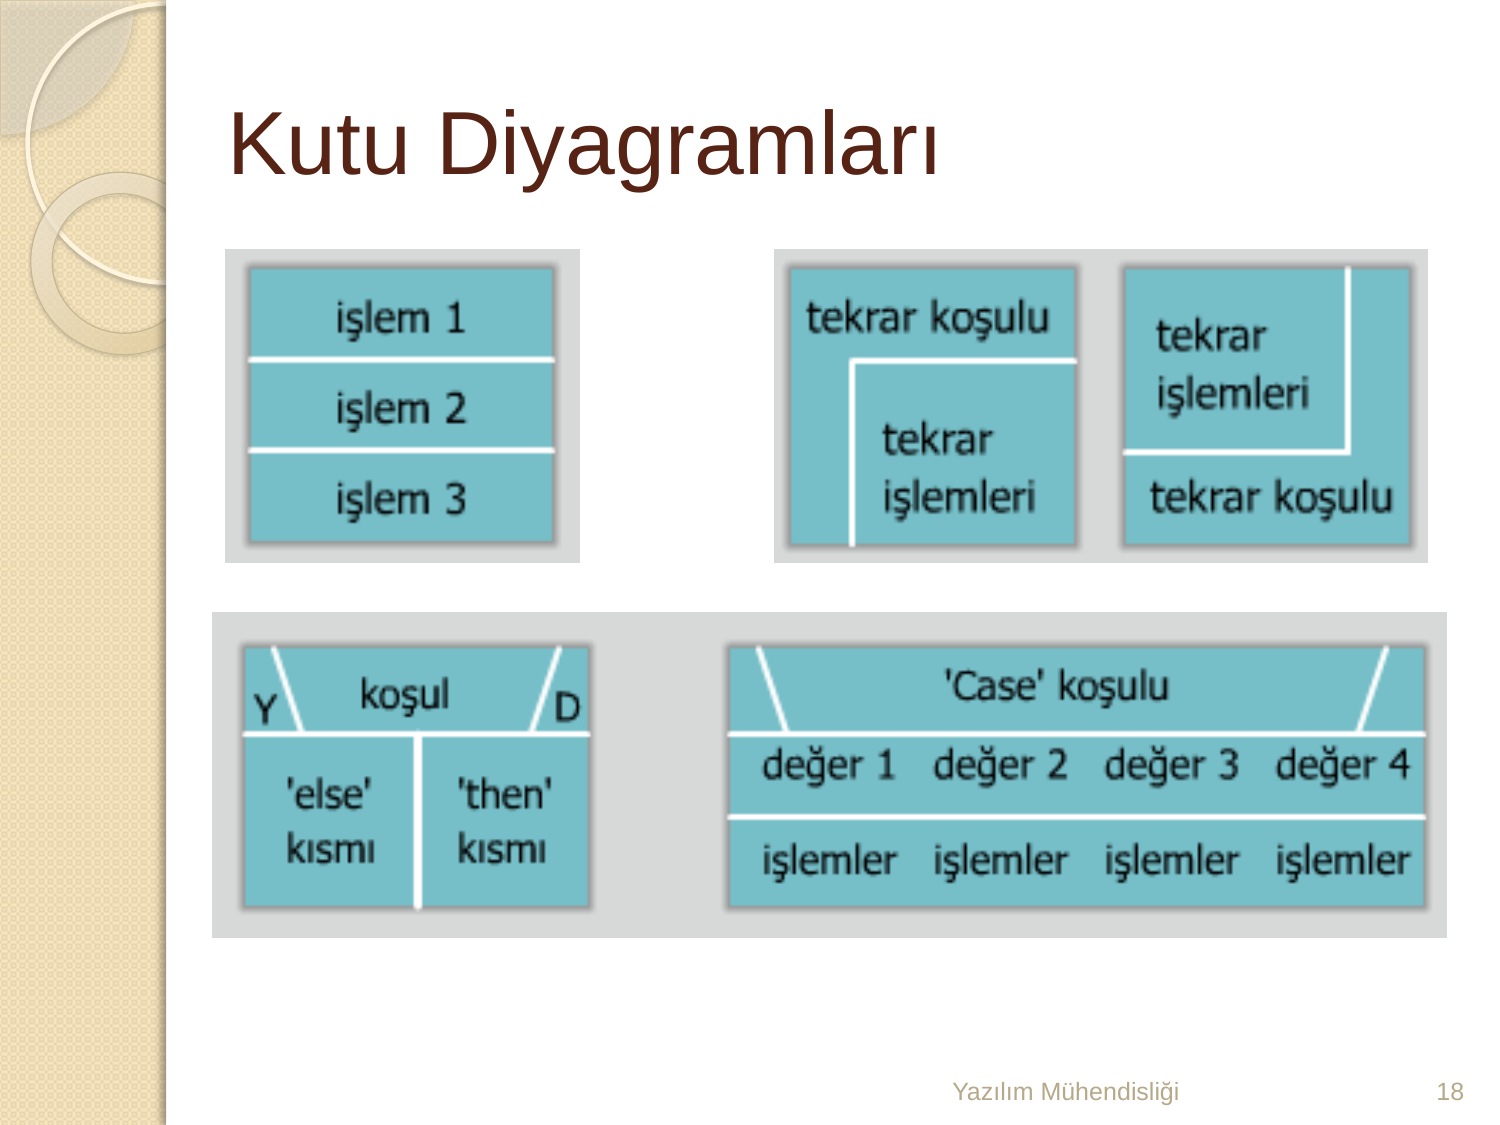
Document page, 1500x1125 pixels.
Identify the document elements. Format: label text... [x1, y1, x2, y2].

slide_number 18 [1413, 1034, 1488, 1113]
picture [774, 249, 1428, 563]
title Kutu Diyagramları [212, 45, 1466, 233]
picture [212, 612, 1448, 938]
footer Yazılım Mühendisliği [937, 1034, 1413, 1113]
picture [224, 249, 580, 563]
